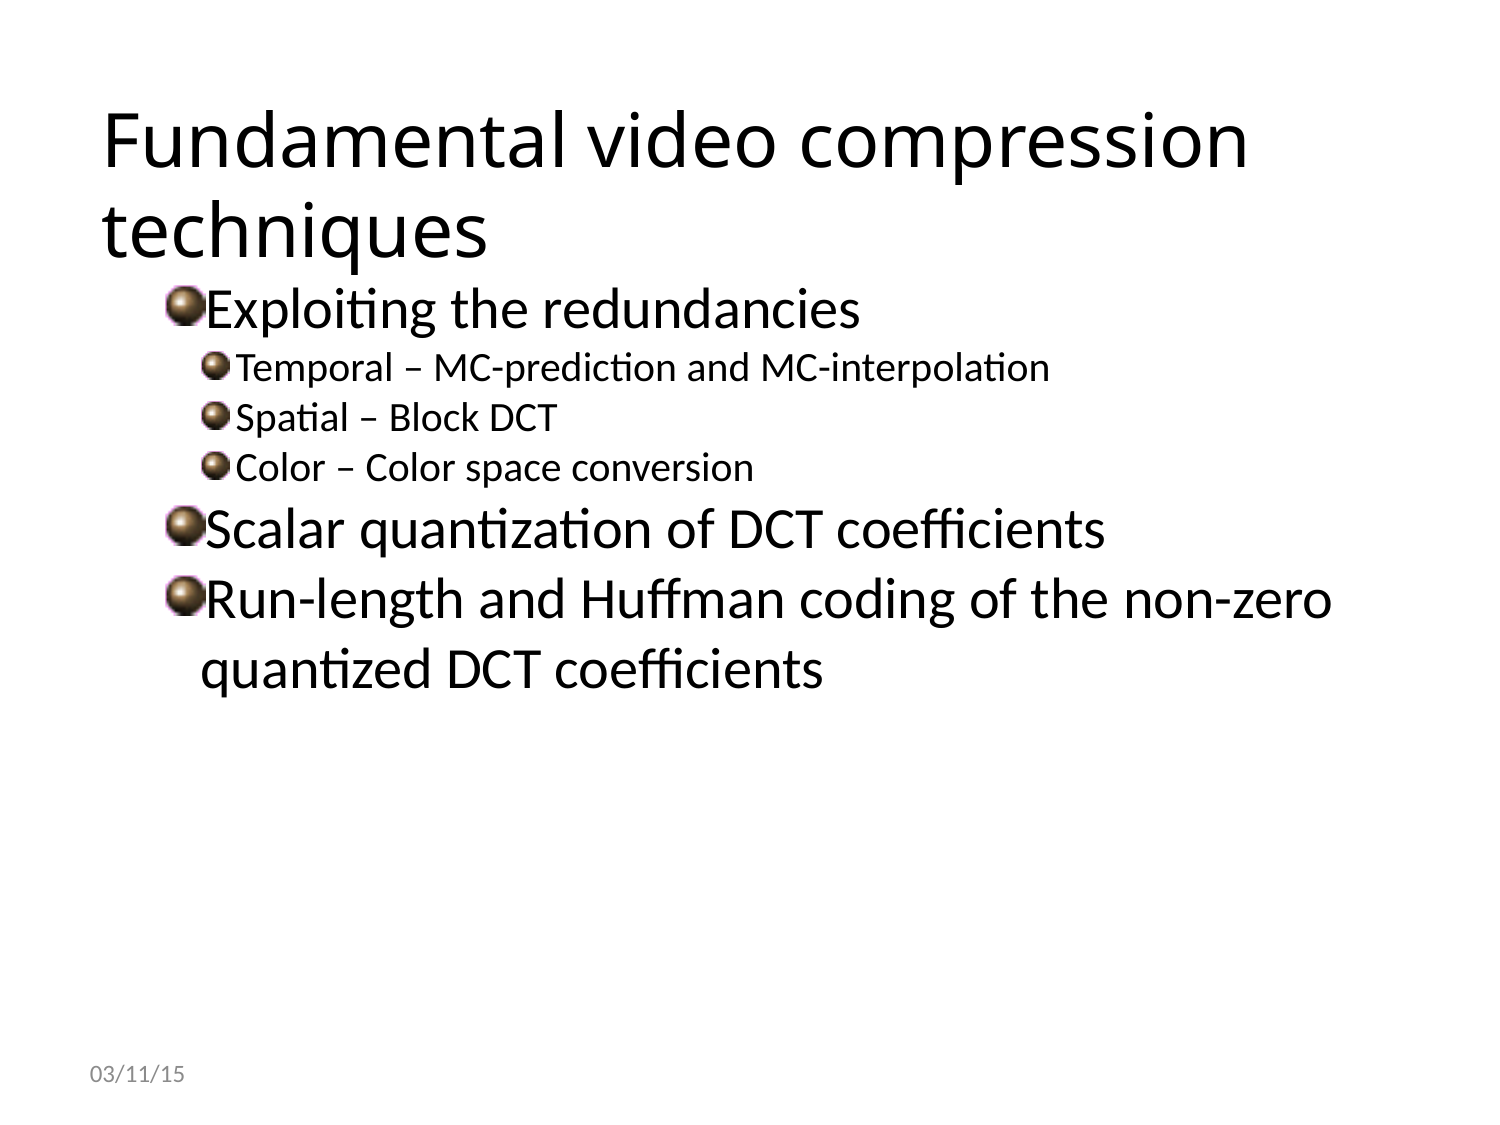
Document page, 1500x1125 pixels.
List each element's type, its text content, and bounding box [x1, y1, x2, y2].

picture [200, 350, 230, 380]
picture [200, 450, 230, 480]
picture [164, 504, 206, 546]
picture [200, 400, 230, 430]
text_box 03/11/15 [75, 1042, 425, 1103]
picture [164, 574, 206, 616]
picture [164, 284, 206, 326]
text_box Fundamental video compression techniques [86, 85, 1413, 273]
text_box Exploiting the redundancies Temporal – MC-prediction and MC-interpolation Spatial – Block DCT Color – Color space conversion Scalar quantization of DCT coefficients Run-length and Huffman coding of the non-zero quantized DCT coefficients [149, 262, 1425, 1013]
